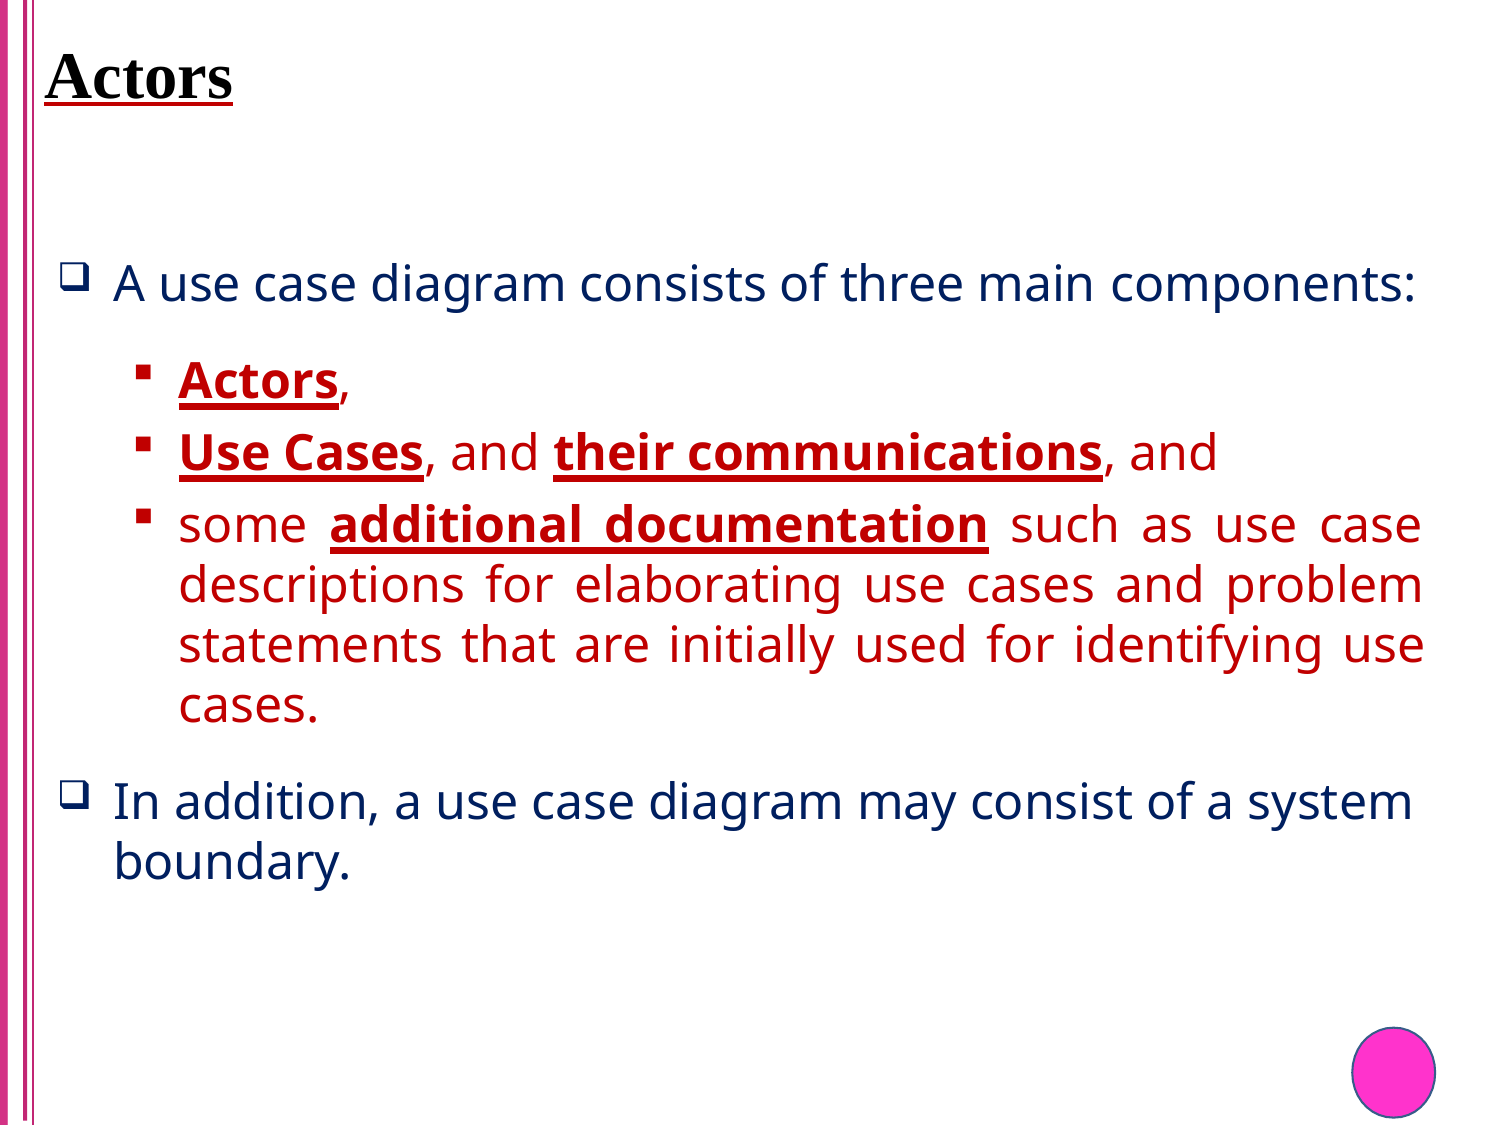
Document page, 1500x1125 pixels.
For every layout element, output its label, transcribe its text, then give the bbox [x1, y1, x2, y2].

title Actors [44, 31, 1456, 173]
list A use case diagram consists of three main components: Actors, Use Cases, and their communications, and some additional documentation such as use case descriptions for elaborating use cases and problem statements that are initially used for identifying use cases. In addition, a use case diagram may consist of a system boundary. [54, 251, 1445, 1010]
picture [0, 0, 10, 1125]
